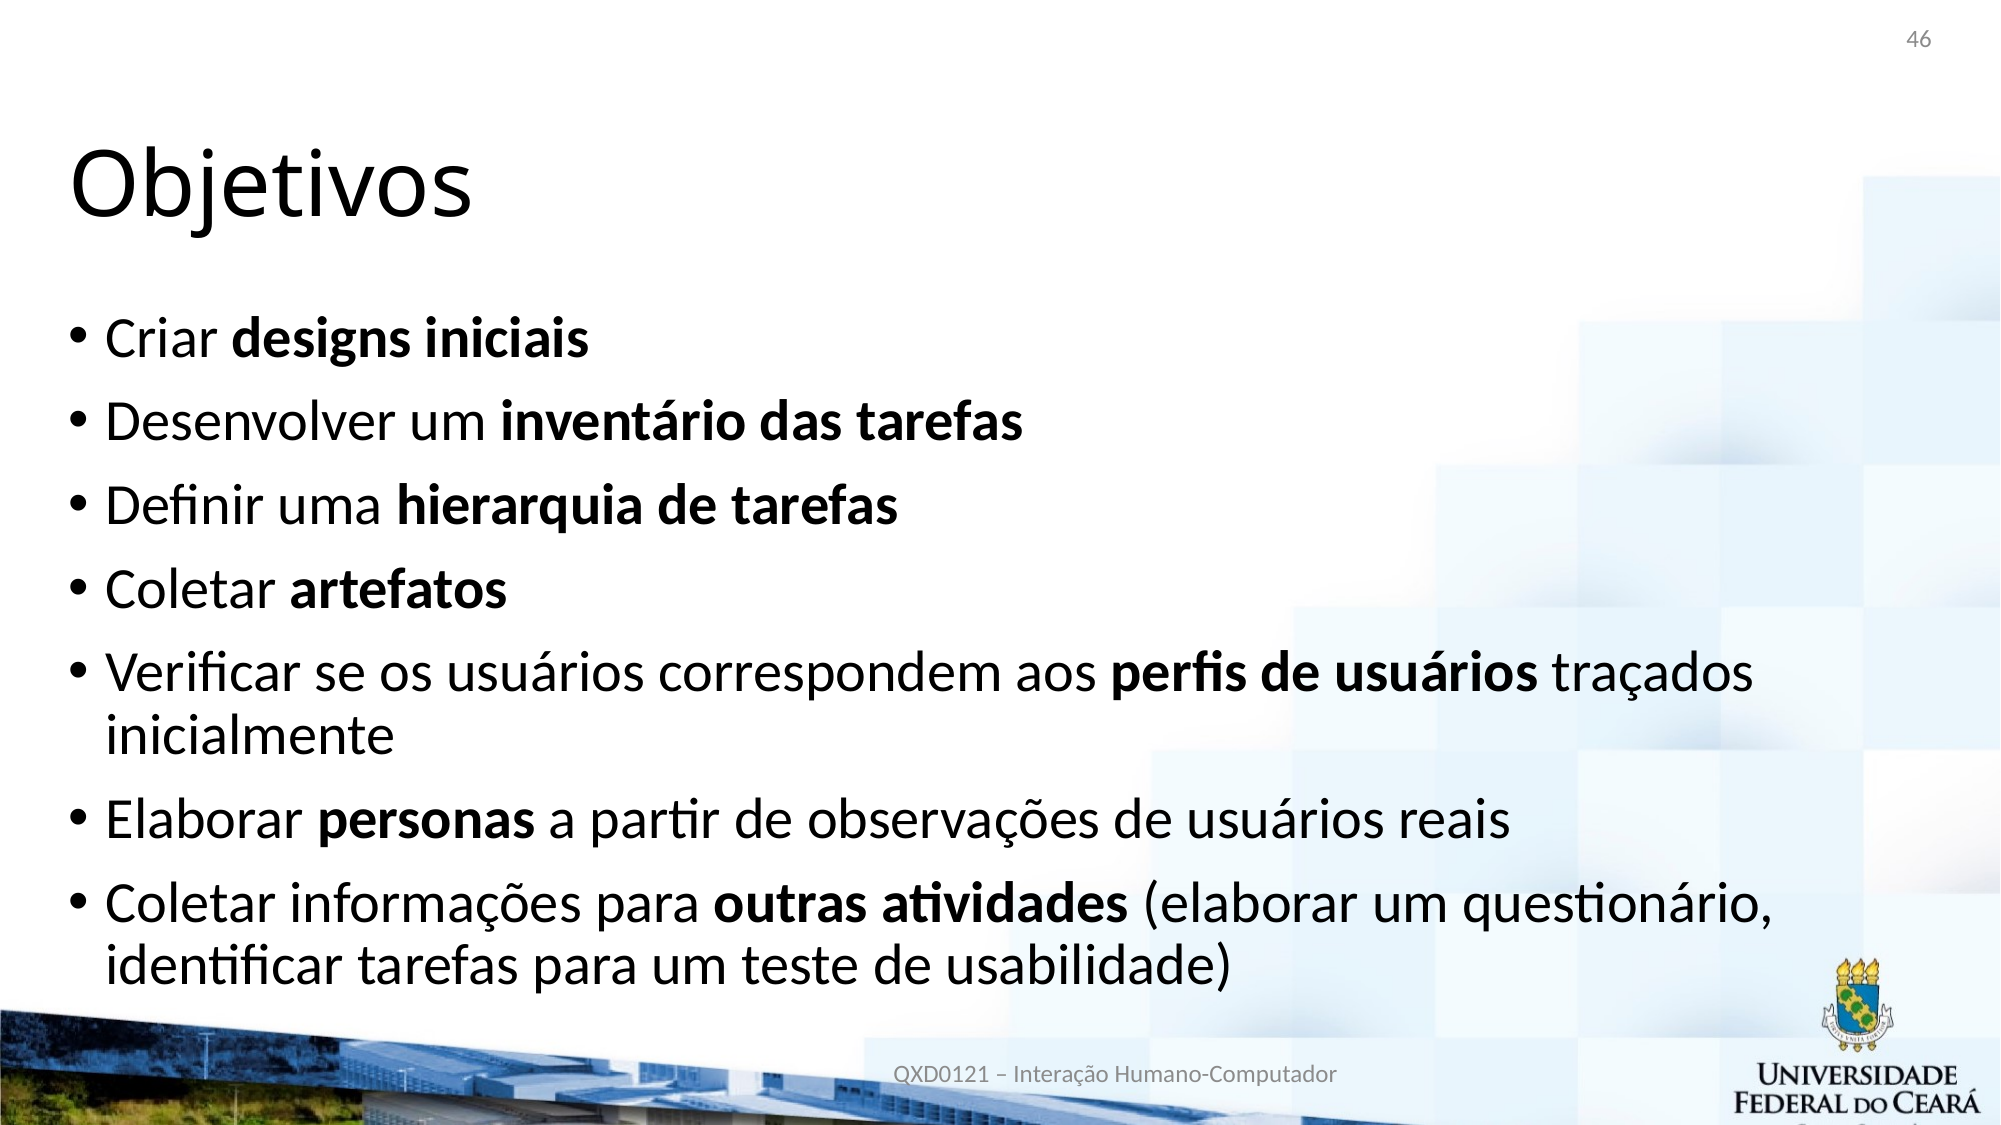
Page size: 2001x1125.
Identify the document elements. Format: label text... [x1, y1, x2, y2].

slide_number 46 [1496, 7, 1947, 68]
title Objetivos [53, 97, 1946, 278]
footer QXD0121 – Interação Humano-Computador [523, 1042, 1708, 1103]
list Criar designs iniciais Desenvolver um inventário das tarefas Definir uma hierarquia de tarefas Coletar artefatos Verificar se os usuários correspondem aos perfis de usuários traçados inicialmente Elaborar personas a partir de observações de usuários reais Coletar informações para outras atividades (elaborar um questionário, identificar tarefas para um teste de usabilidade) [53, 299, 1946, 1014]
picture [0, 0, 2001, 1125]
